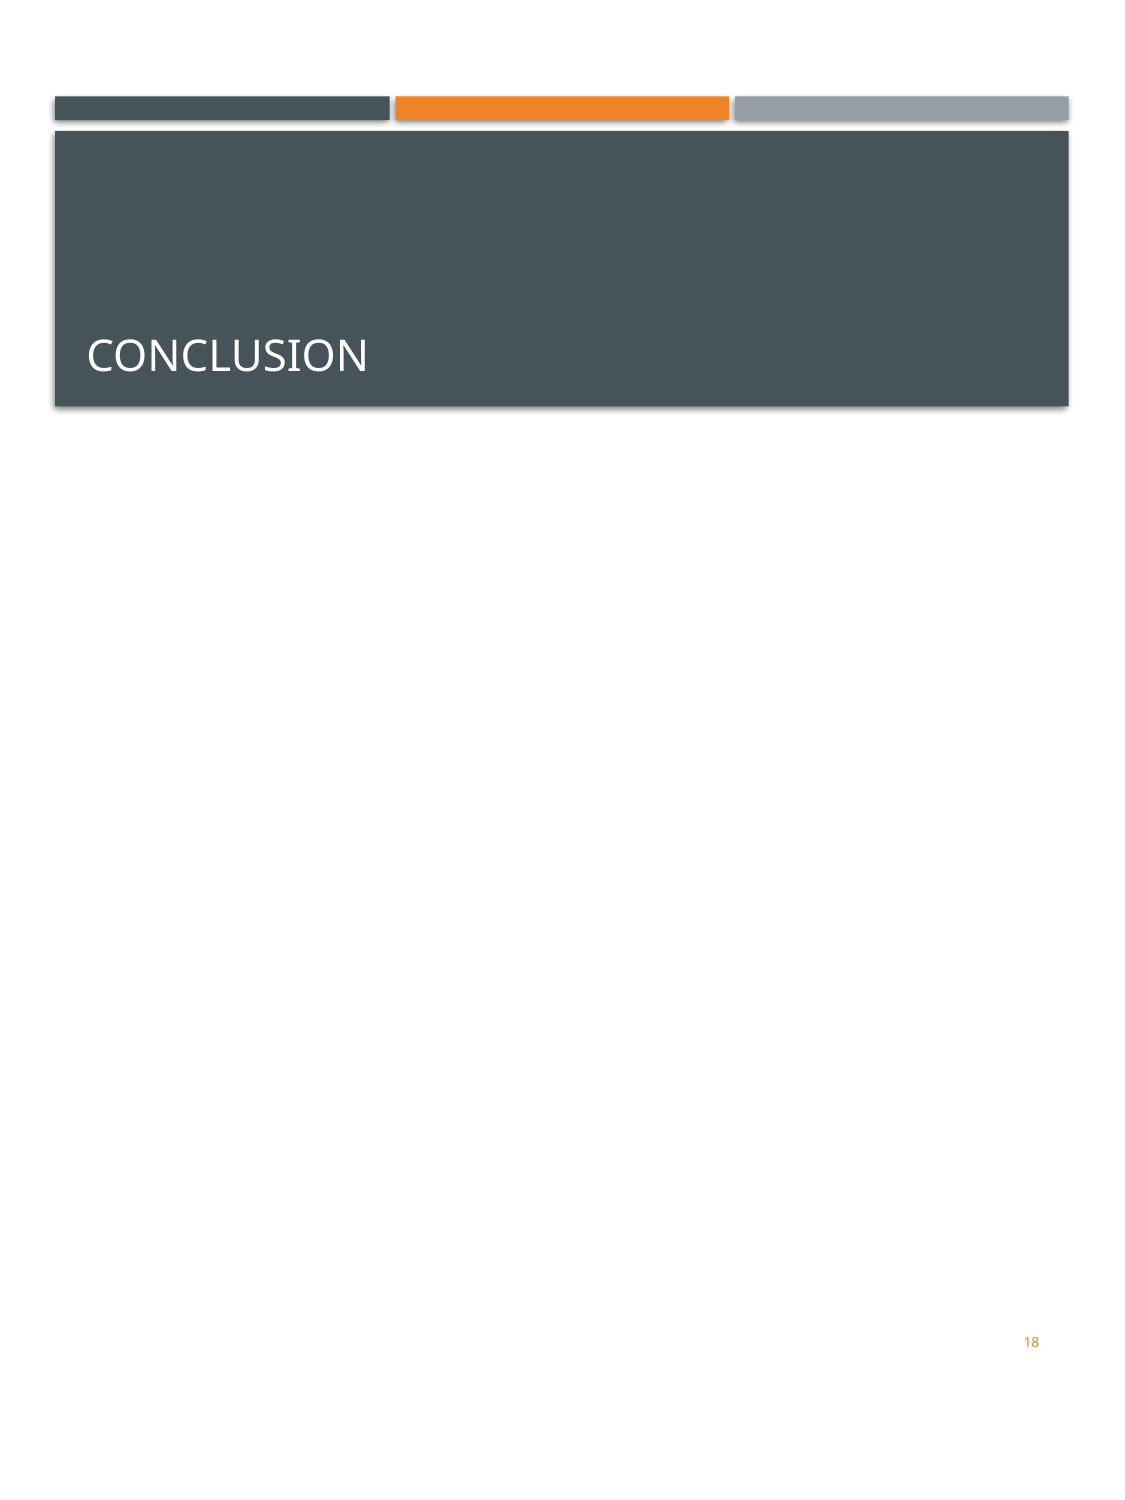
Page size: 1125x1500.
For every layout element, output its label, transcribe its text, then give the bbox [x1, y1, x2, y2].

slide_number 18 [959, 1302, 1055, 1383]
title Conclusion [71, 150, 1055, 388]
